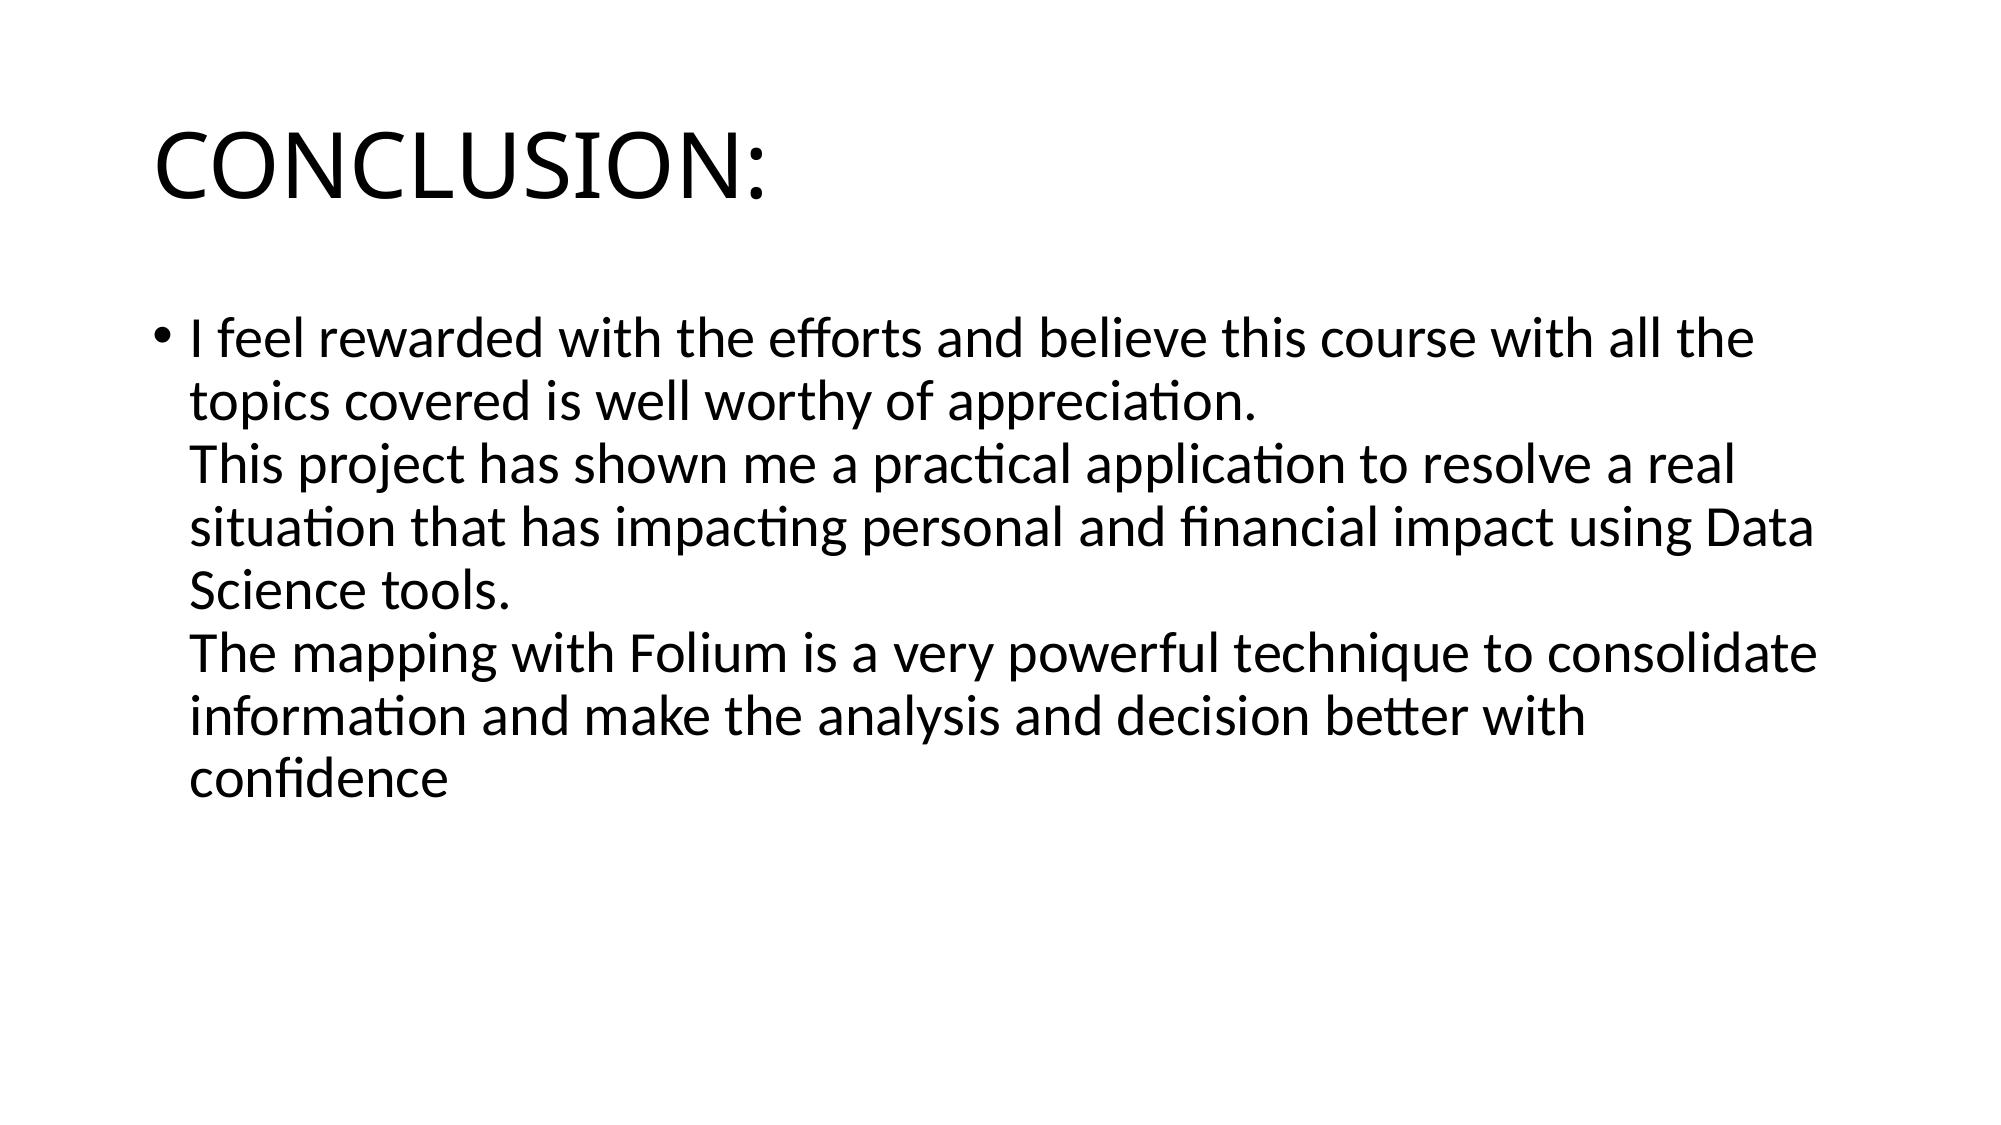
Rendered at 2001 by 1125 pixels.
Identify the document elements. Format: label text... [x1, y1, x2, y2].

title CONCLUSION: [137, 59, 1863, 278]
list I feel rewarded with the efforts and believe this course with all the topics covered is well worthy of appreciation. This project has shown me a practical application to resolve a real situation that has impacting personal and financial impact using Data Science tools. The mapping with Folium is a very powerful technique to consolidate information and make the analysis and decision better with confidence [137, 299, 1863, 1014]
